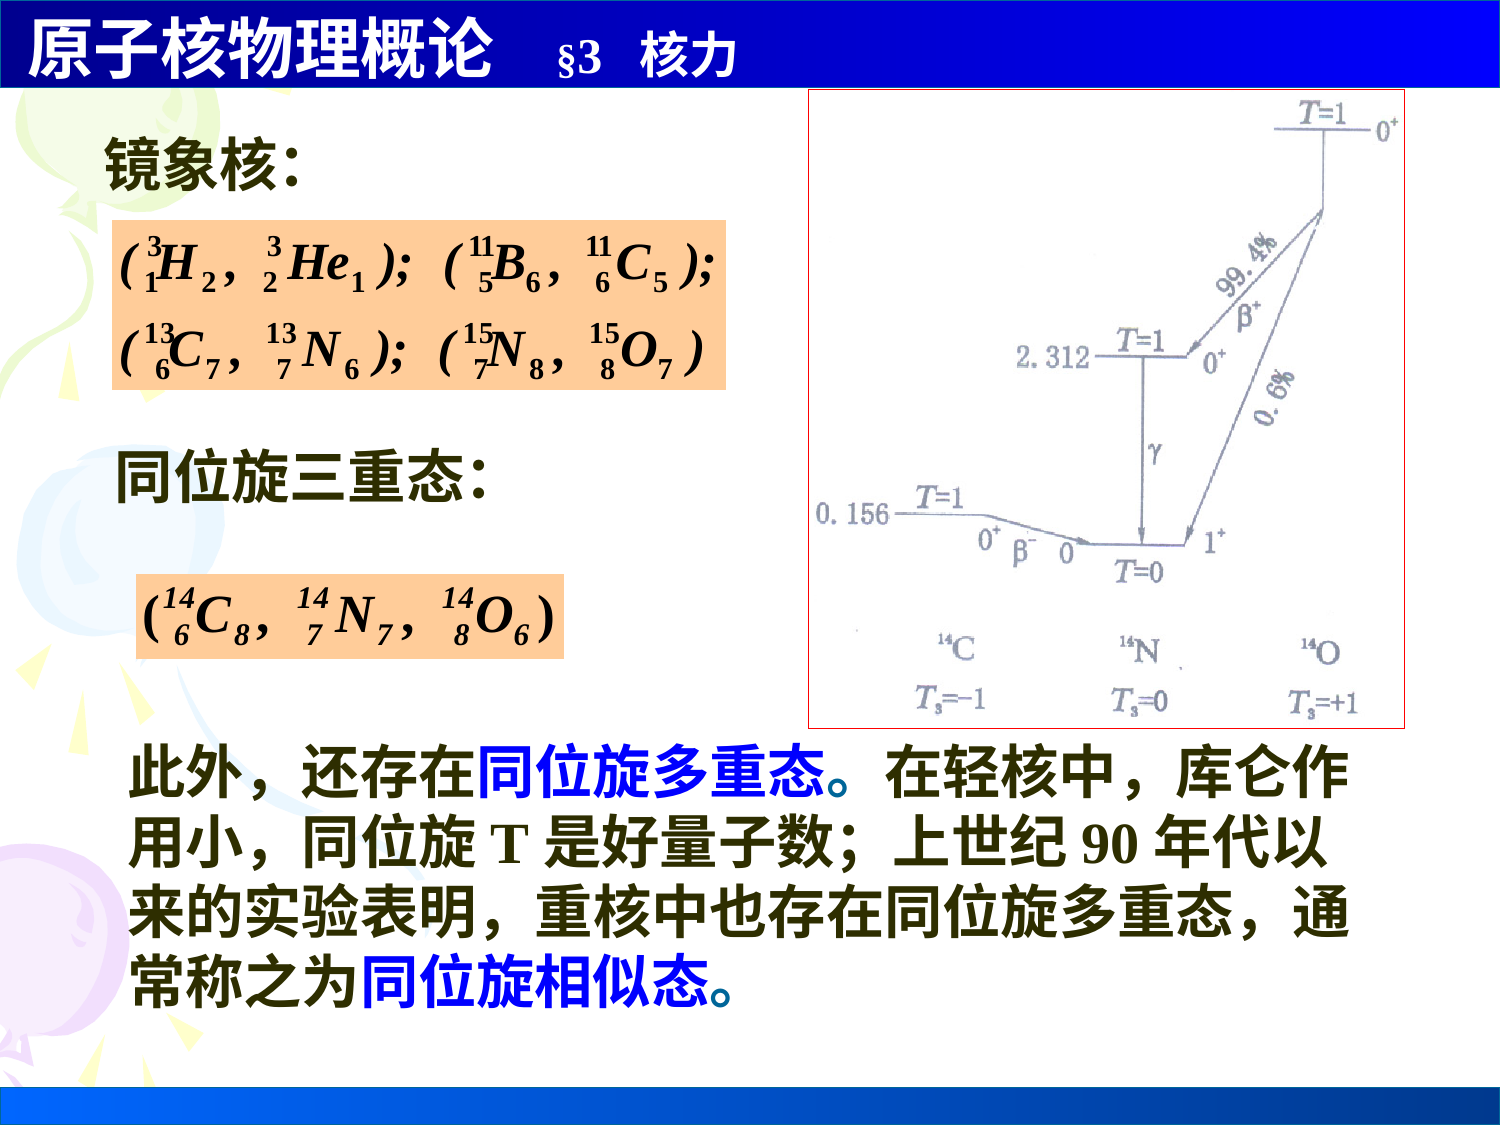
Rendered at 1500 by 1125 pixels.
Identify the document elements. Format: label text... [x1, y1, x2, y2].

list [135, 574, 565, 660]
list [112, 220, 727, 390]
text_box 此外，还存在同位旋多重态。在轻核中，库仑作用小，同位旋T是好量子数；上世纪90年代以来的实验表明，重核中也存在同位旋多重态，通常称之为同位旋相似态。 [112, 728, 1388, 1023]
text_box 镜象核： [88, 120, 372, 206]
picture [809, 90, 1404, 728]
text_box 同位旋三重态： [100, 432, 573, 518]
